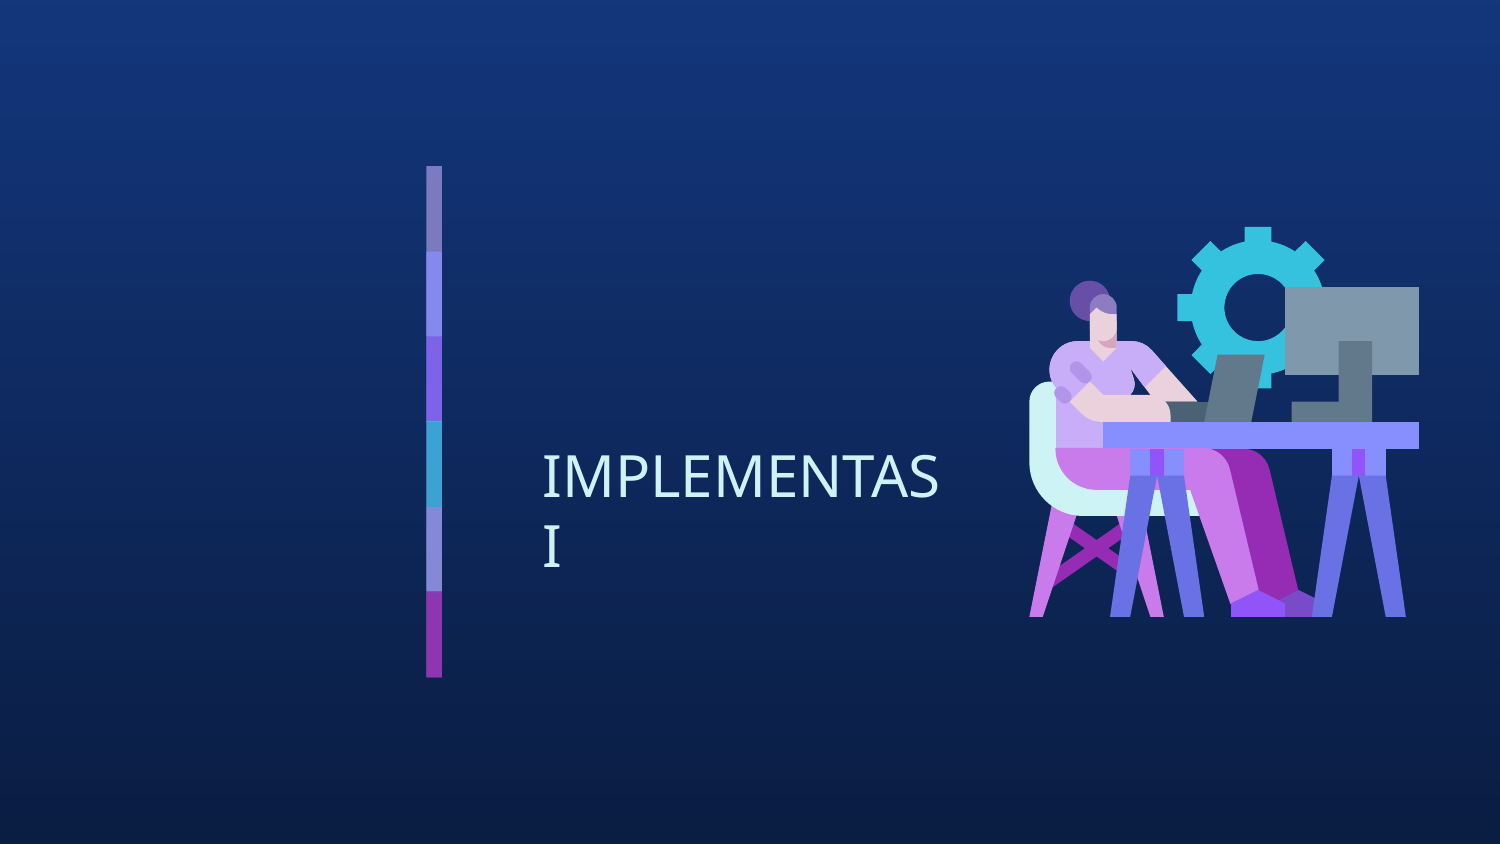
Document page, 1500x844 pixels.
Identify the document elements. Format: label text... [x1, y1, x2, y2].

title IMPLEMENTASI [527, 458, 958, 559]
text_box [1029, 226, 1420, 618]
